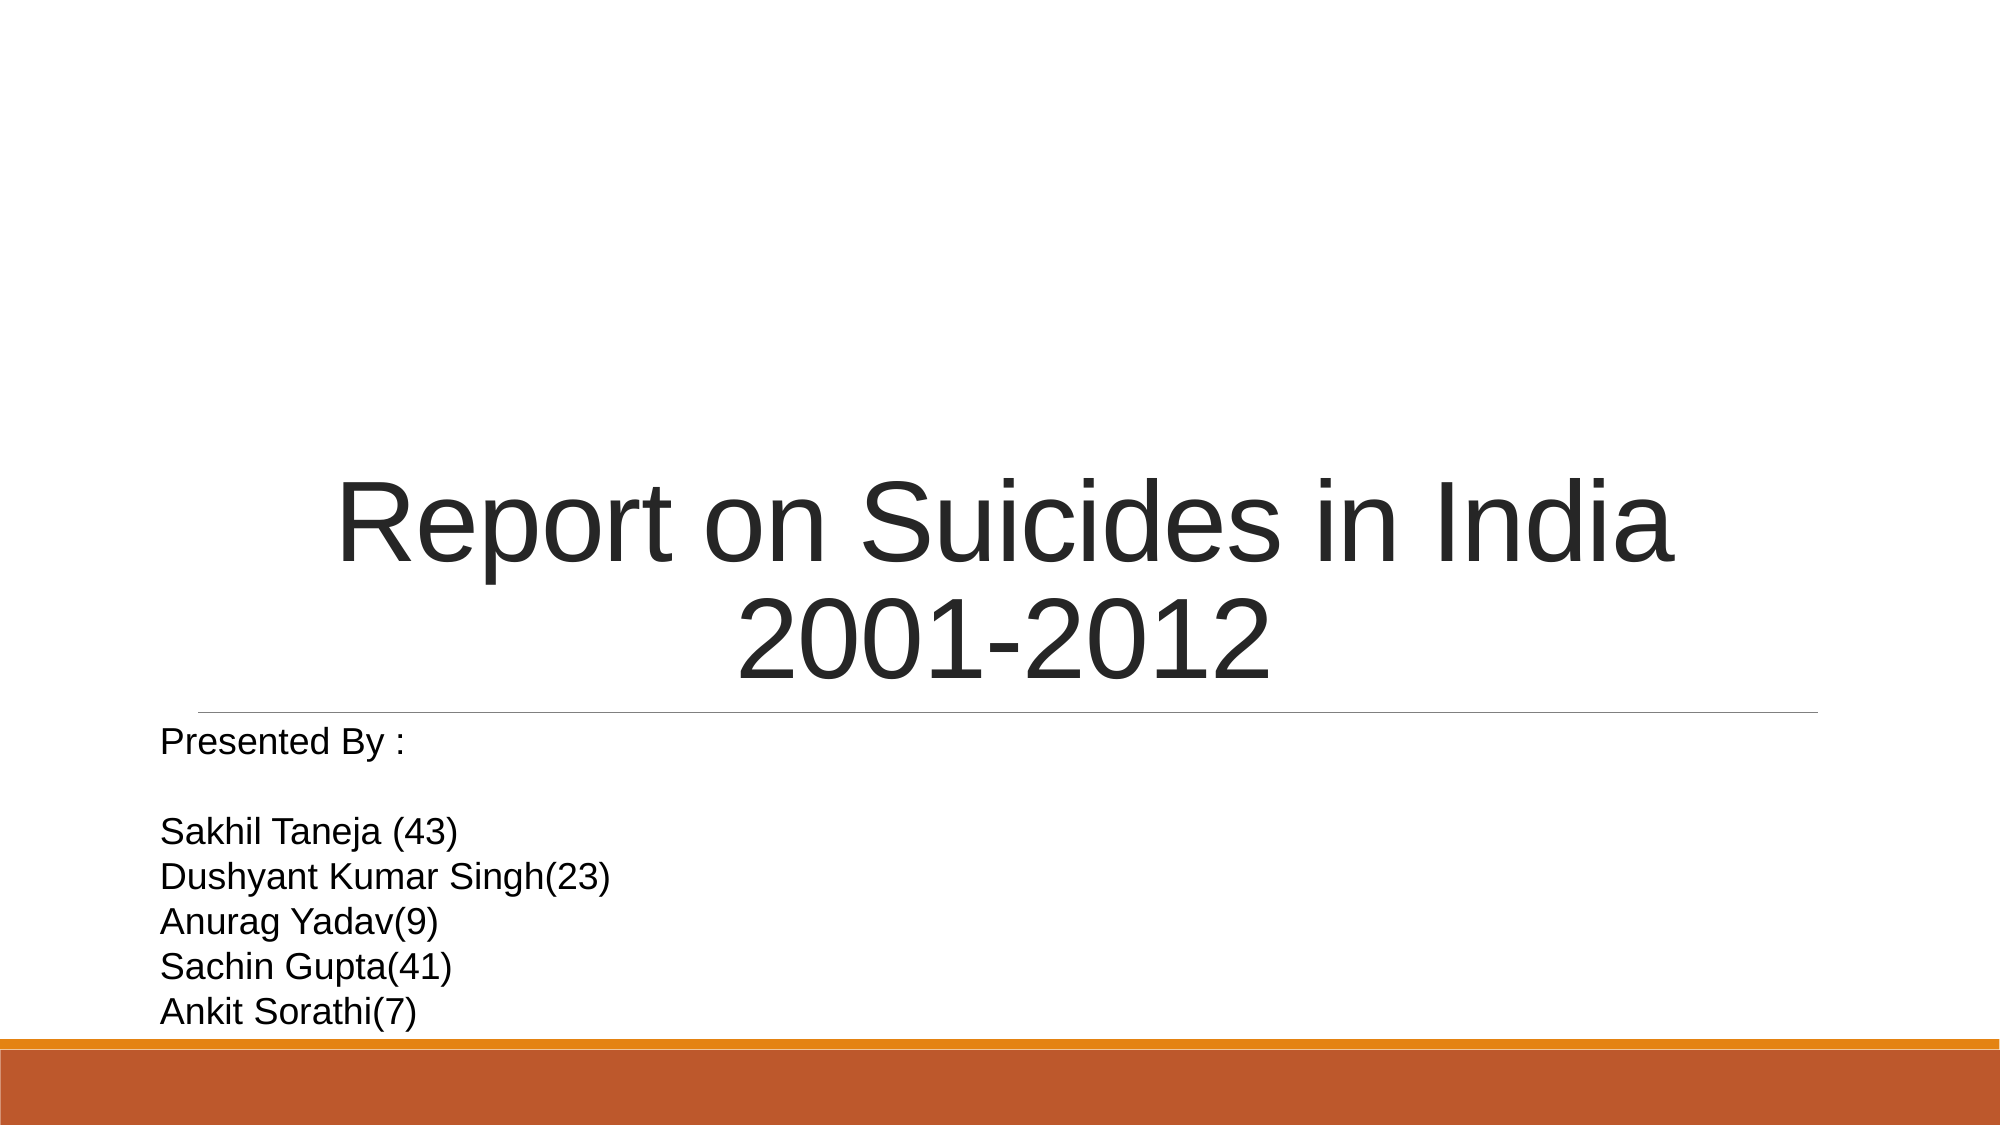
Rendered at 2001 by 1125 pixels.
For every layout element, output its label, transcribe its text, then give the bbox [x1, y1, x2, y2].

text_box Presented By : Sakhil Taneja (43) Dushyant Kumar Singh(23) Anurag Yadav(9) Sachin Gupta(41) Ankit Sorathi(7) [145, 709, 2000, 1040]
title Report on Suicides in India 2001-2012 [180, 124, 1830, 709]
